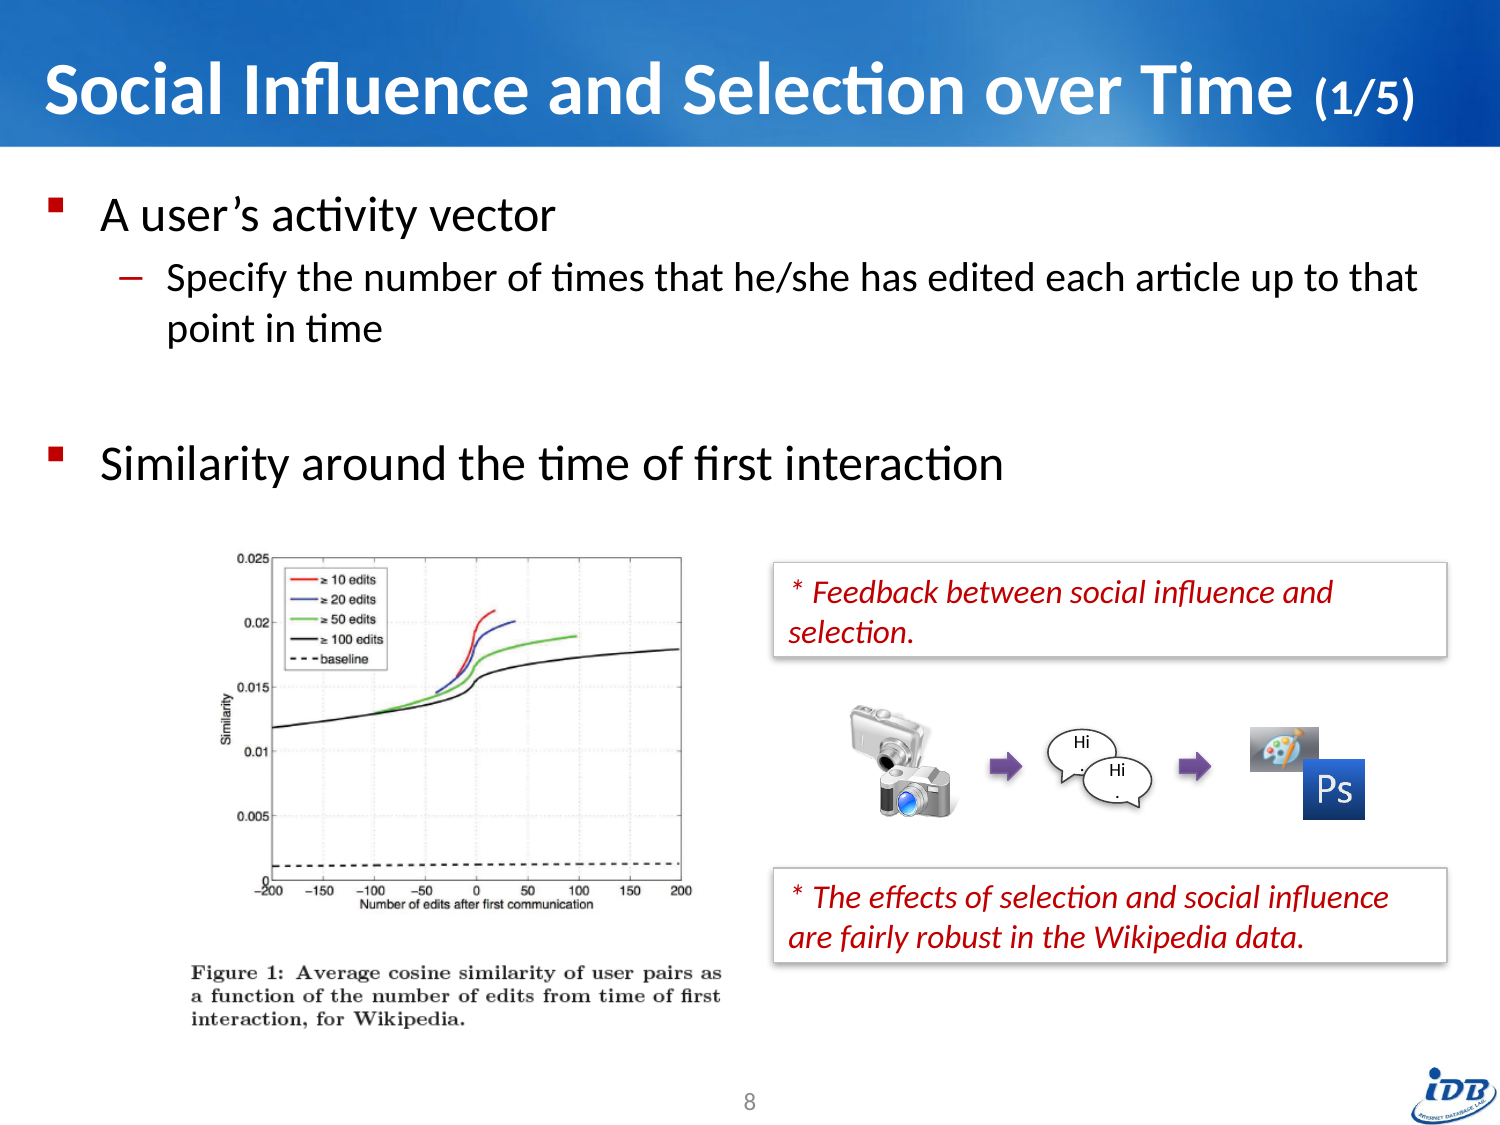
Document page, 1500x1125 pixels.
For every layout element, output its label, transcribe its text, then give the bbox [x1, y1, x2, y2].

slide_number 8 [684, 1082, 816, 1118]
text_box * Feedback between social influence and selection. [773, 562, 1448, 658]
title Social Influence and Selection over Time (1/5) [29, 19, 1471, 149]
text_box * The effects of selection and social influence are fairly robust in the Wikipedia data. [773, 867, 1448, 963]
list A user’s activity vector Specify the number of times that he/she has edited each article up to that point in time Similarity around the time of first interaction [29, 174, 1471, 1071]
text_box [844, 692, 1365, 835]
picture [0, 0, 1500, 1125]
